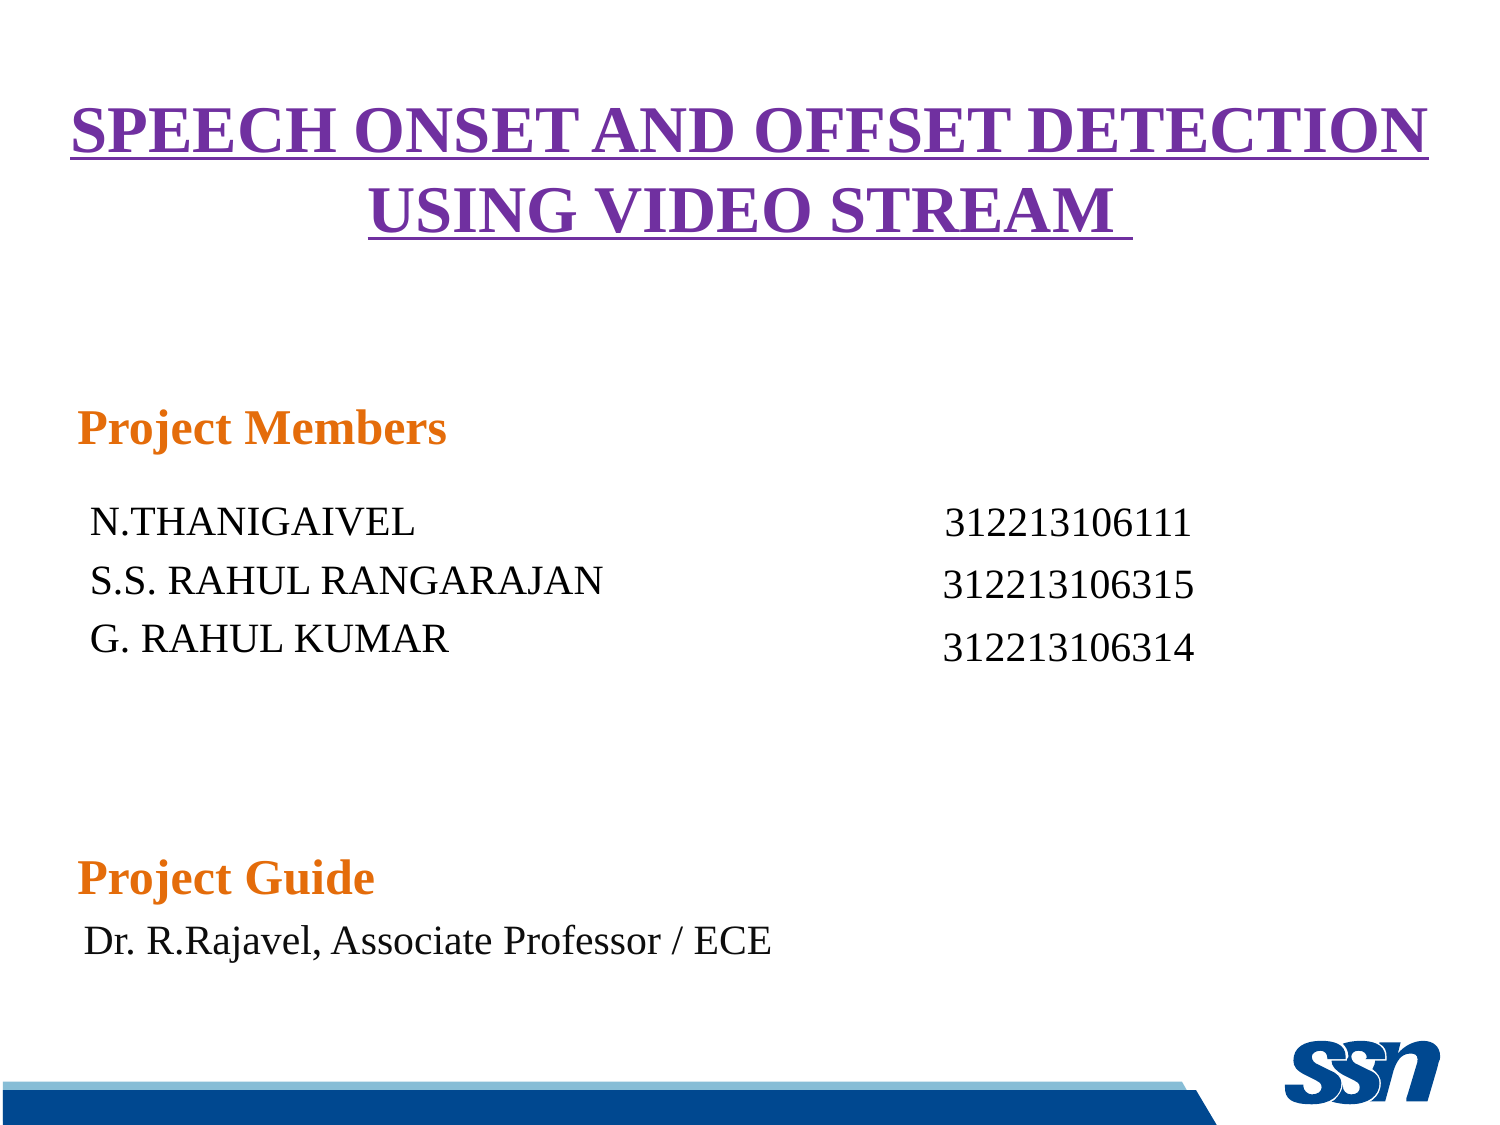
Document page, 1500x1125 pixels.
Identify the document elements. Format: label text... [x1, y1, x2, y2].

text_box 312213106314 [687, 612, 1450, 678]
text_box Project Guide Dr. R.Rajavel, Associate Professor / ECE [37, 837, 1338, 1013]
text_box N.THANIGAIVEL S.S. RAHUL RANGARAJAN G. RAHUL KUMAR [75, 486, 800, 650]
text_box Project Members [62, 387, 1363, 563]
text_box 312213106111 [800, 487, 1450, 549]
text_box SPEECH ONSET AND OFFSET DETECTION USING VIDEO STREAM [24, 62, 1475, 350]
text_box [49, 774, 1038, 913]
text_box 312213106315 [800, 549, 1450, 612]
